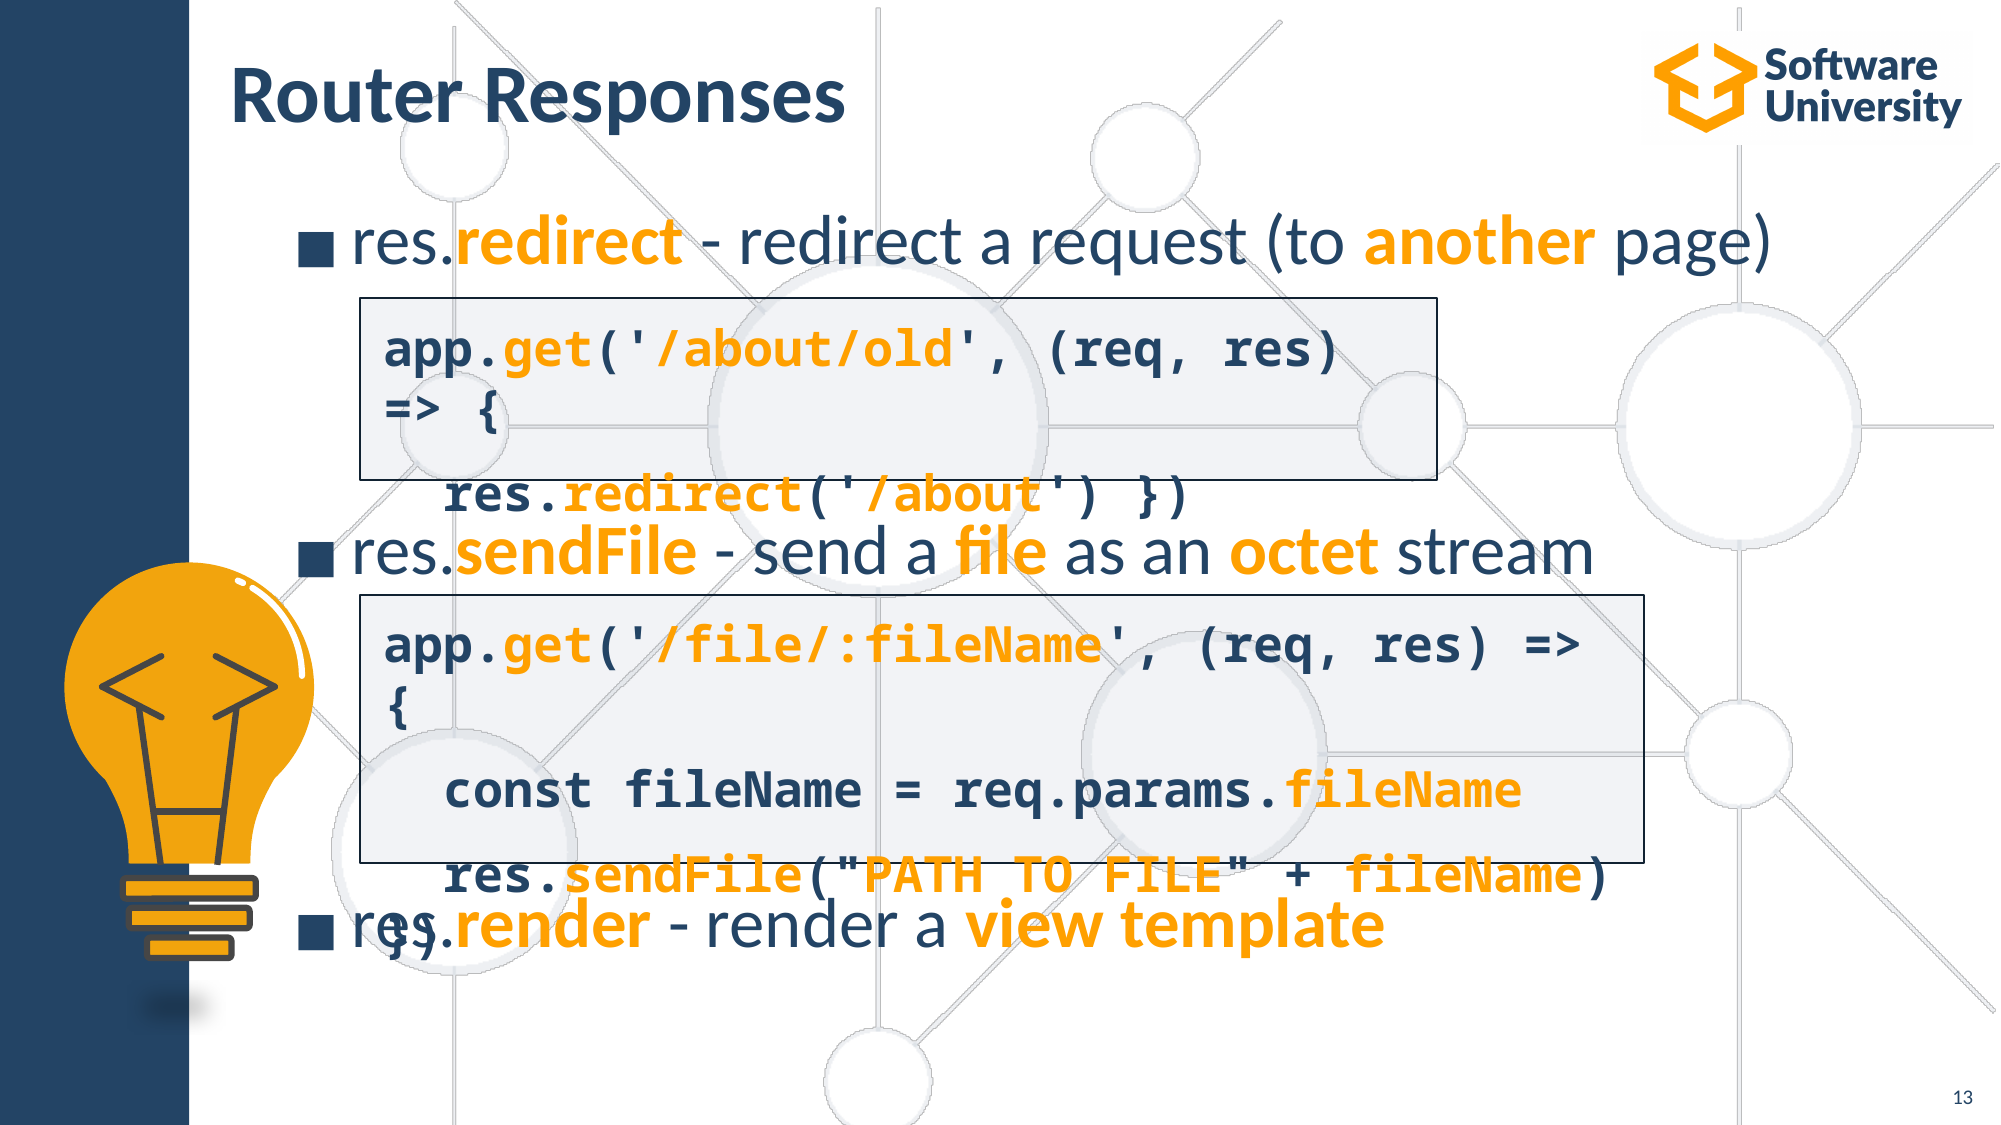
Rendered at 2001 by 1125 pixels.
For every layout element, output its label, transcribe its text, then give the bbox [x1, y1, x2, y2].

list res.redirect - redirect a request (to another page) res.sendFile - send a file as an octet stream res.render - render a view template [274, 183, 1968, 1094]
title Router Responses [212, 16, 1628, 162]
picture [190, 0, 2000, 1125]
slide_number 13 [1927, 1067, 1989, 1117]
text_box app.get('/file/:fileName', (req, res) => { const fileName = req.params.fileName res.sendFile("PATH TO FILE" + fileName) }) [359, 594, 1645, 863]
text_box app.get('/about/old', (req, res) => { res.redirect('/about') }) [359, 298, 1438, 481]
